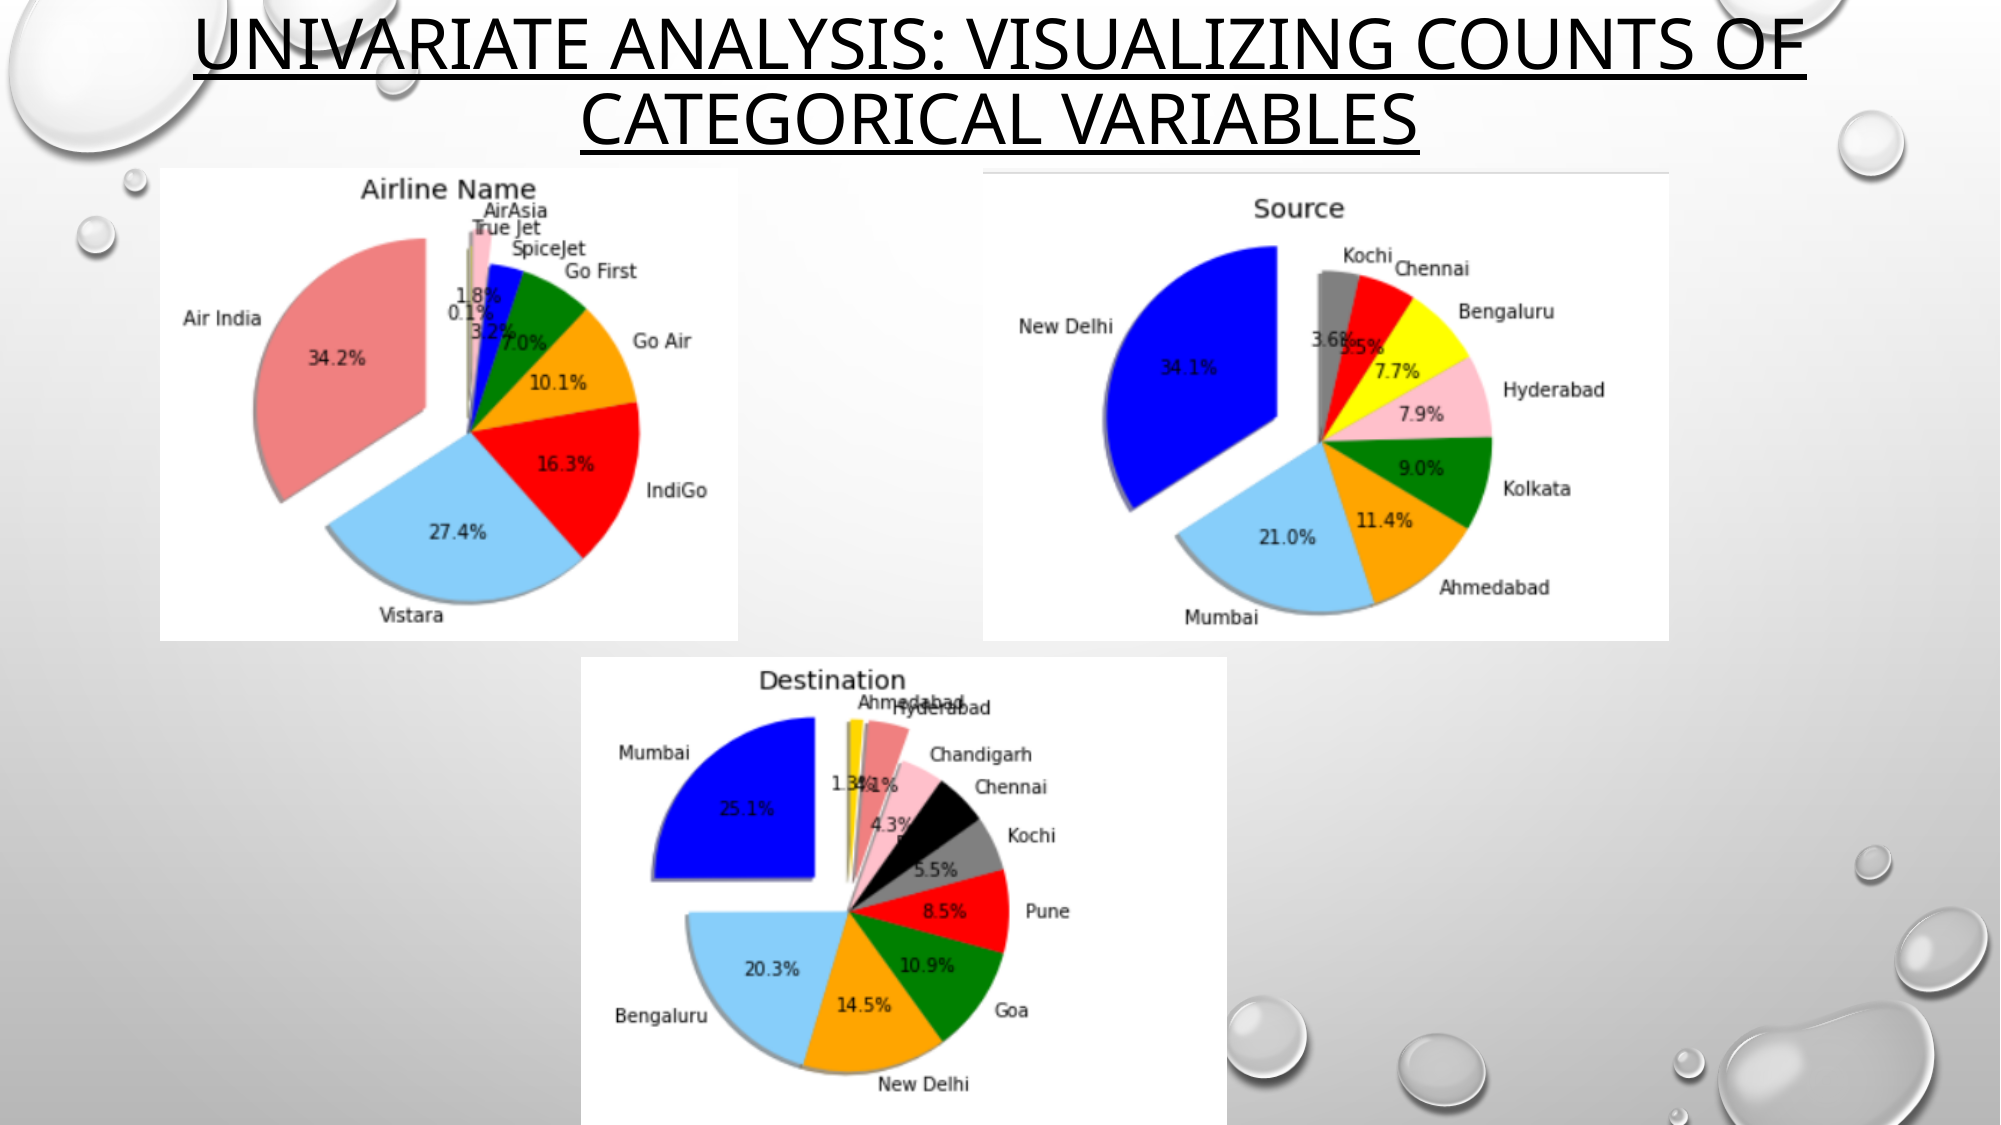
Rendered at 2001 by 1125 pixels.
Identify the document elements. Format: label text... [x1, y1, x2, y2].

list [160, 168, 739, 641]
title UNIVARIATE ANALYSIS: VISUALIZING COUNTS OF CATEGORICAL VARIABLES [149, 0, 1851, 169]
picture [0, 0, 2000, 1125]
